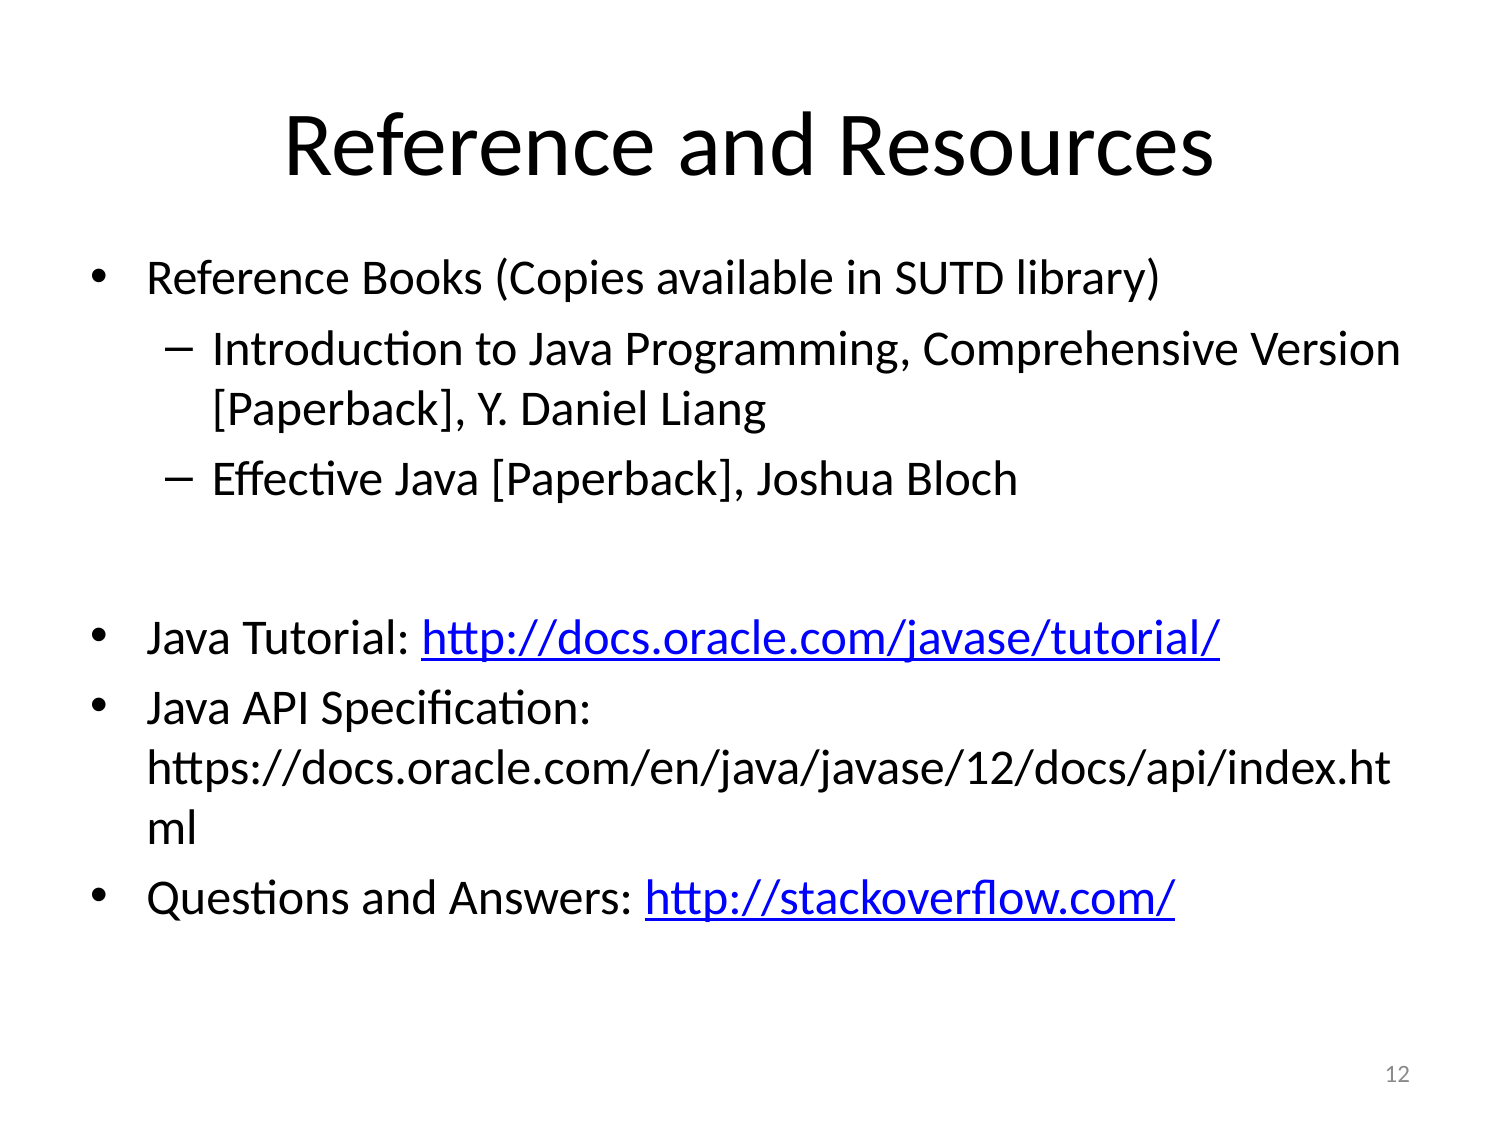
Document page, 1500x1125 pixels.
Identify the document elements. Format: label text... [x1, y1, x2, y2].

slide_number 12 [1074, 1042, 1425, 1103]
title Reference and Resources [75, 45, 1425, 233]
list Reference Books (Copies available in SUTD library) Introduction to Java Programming, Comprehensive Version [Paperback], Y. Daniel Liang Effective Java [Paperback], Joshua Bloch Java Tutorial: http://docs.oracle.com/javase/tutorial/ Java API Specification: https://docs.oracle.com/en/java/javase/12/docs/api/index.html Questions and Answers: http://stackoverflow.com/ [75, 237, 1425, 980]
